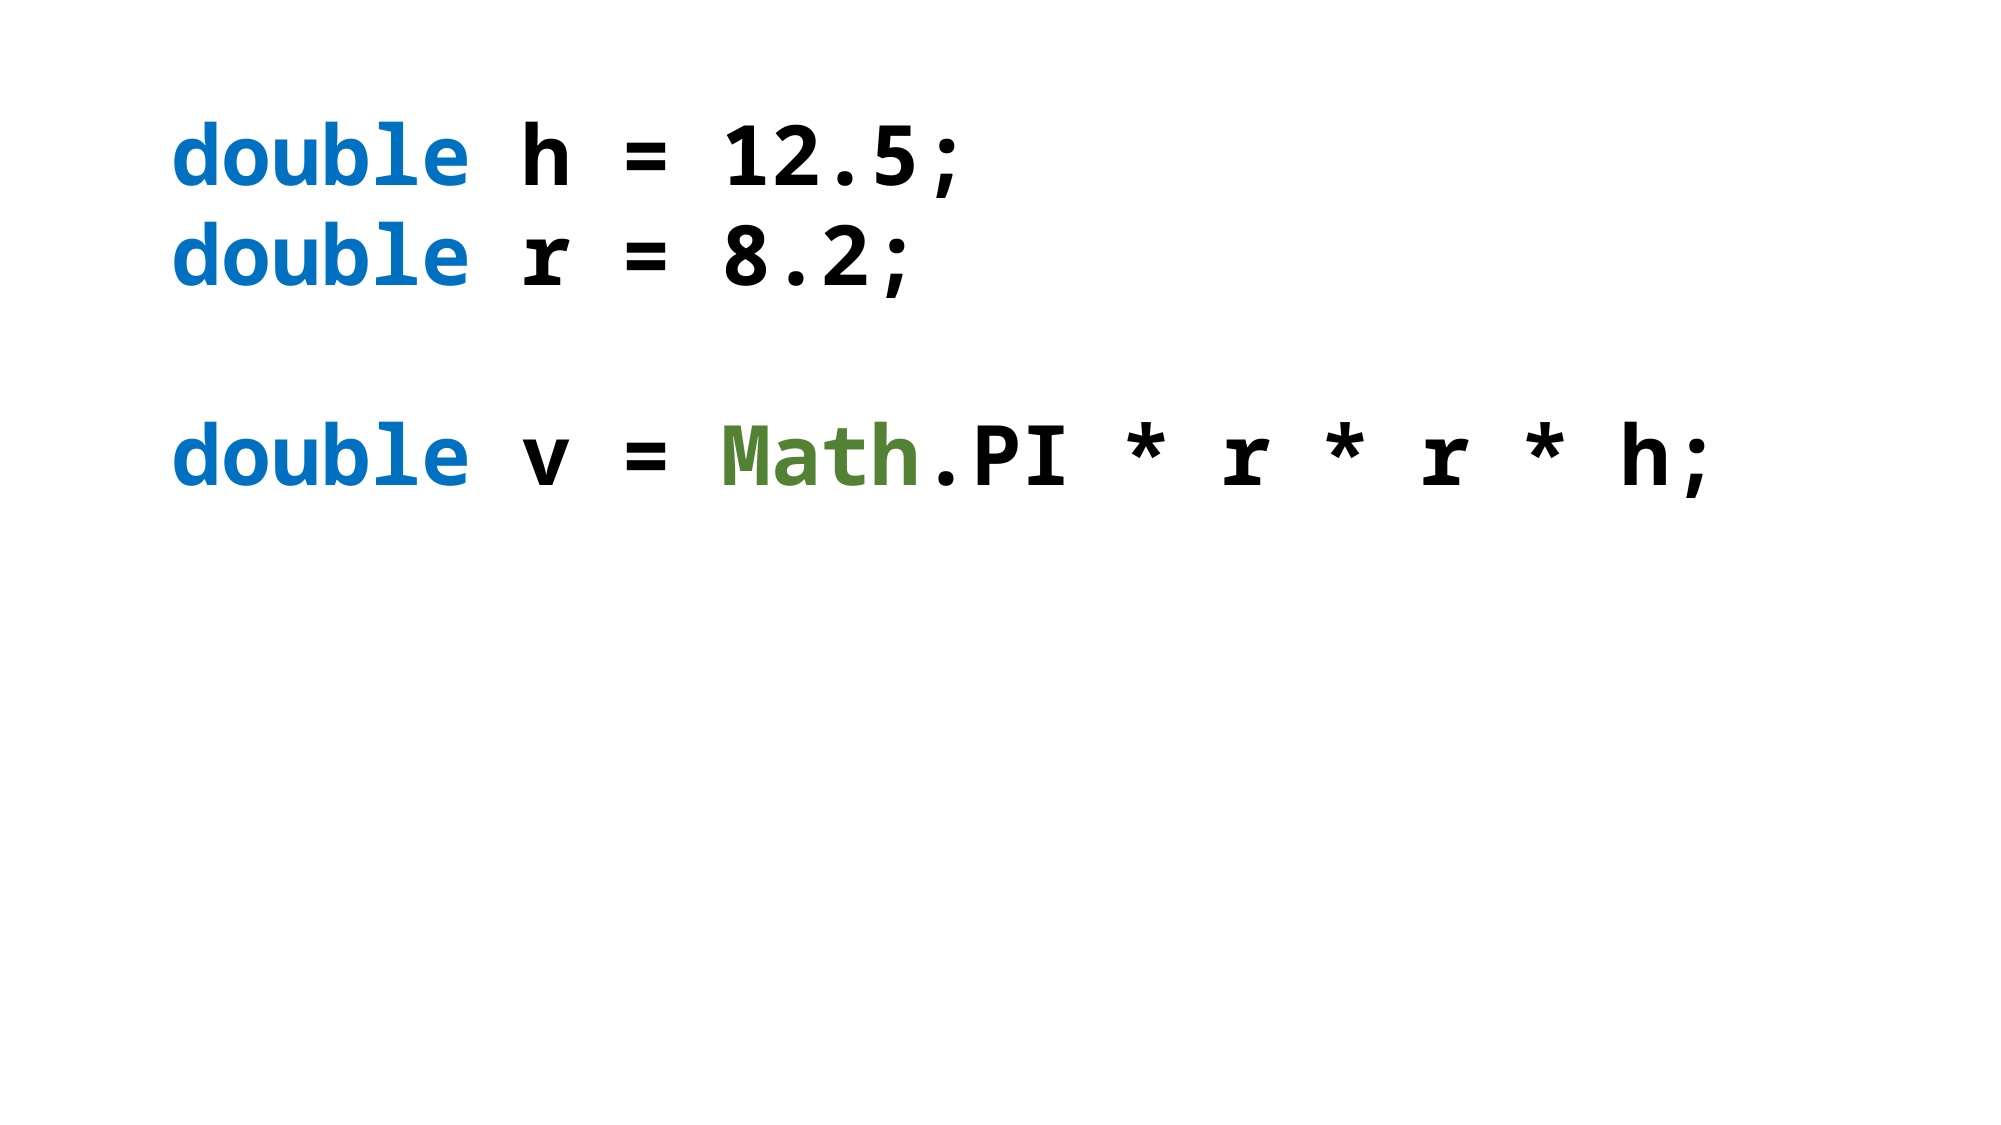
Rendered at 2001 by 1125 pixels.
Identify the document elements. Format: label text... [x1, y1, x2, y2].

text_box double h = 12.5; double r = 8.2; double v = Math.PI * r * r * h; [156, 94, 1823, 630]
